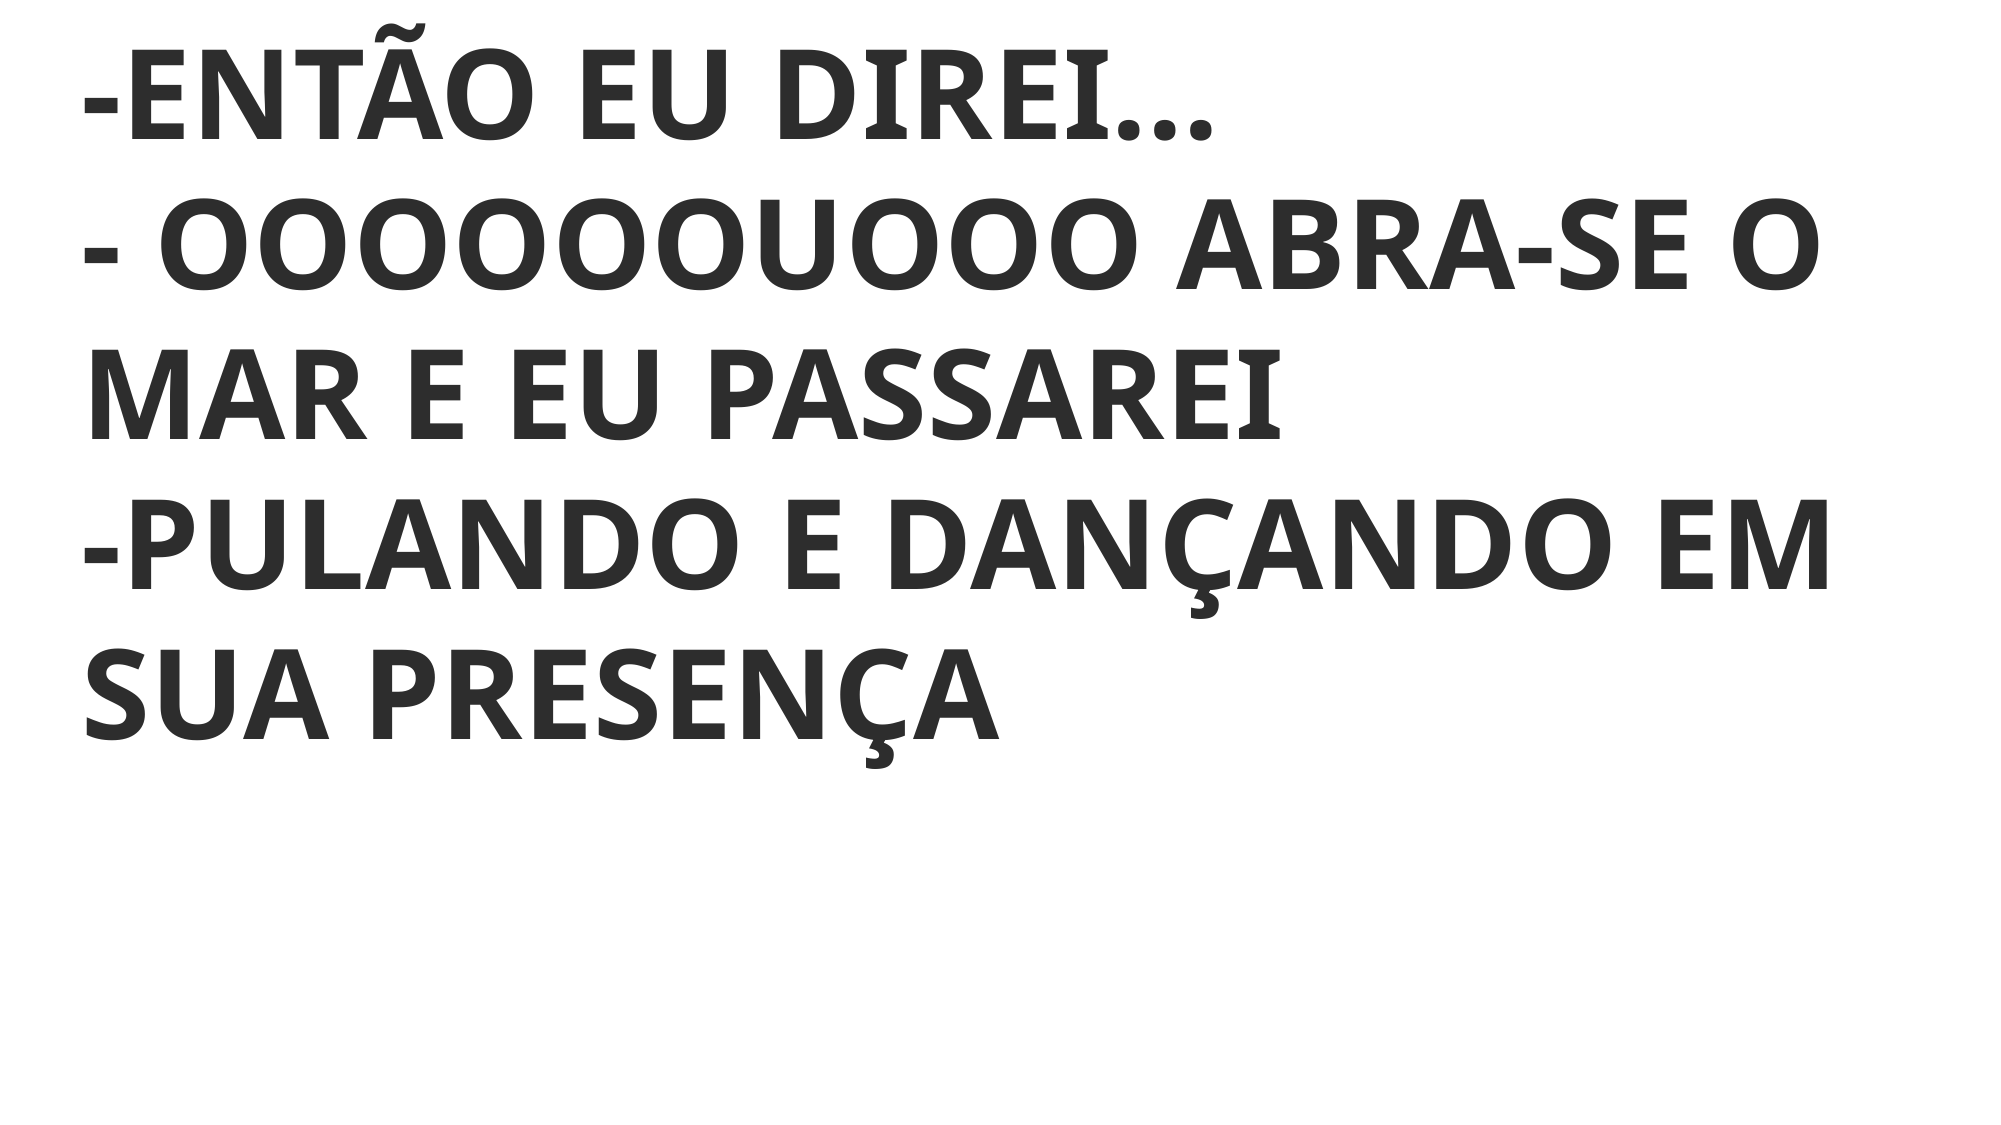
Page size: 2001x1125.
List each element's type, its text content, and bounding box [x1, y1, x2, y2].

text_box -ENTÃO EU DIREI... - OOOOOOUOOO ABRA-SE O MAR E EU PASSAREI -PULANDO E DANÇANDO EM SUA PRESENÇA [66, 6, 1912, 772]
